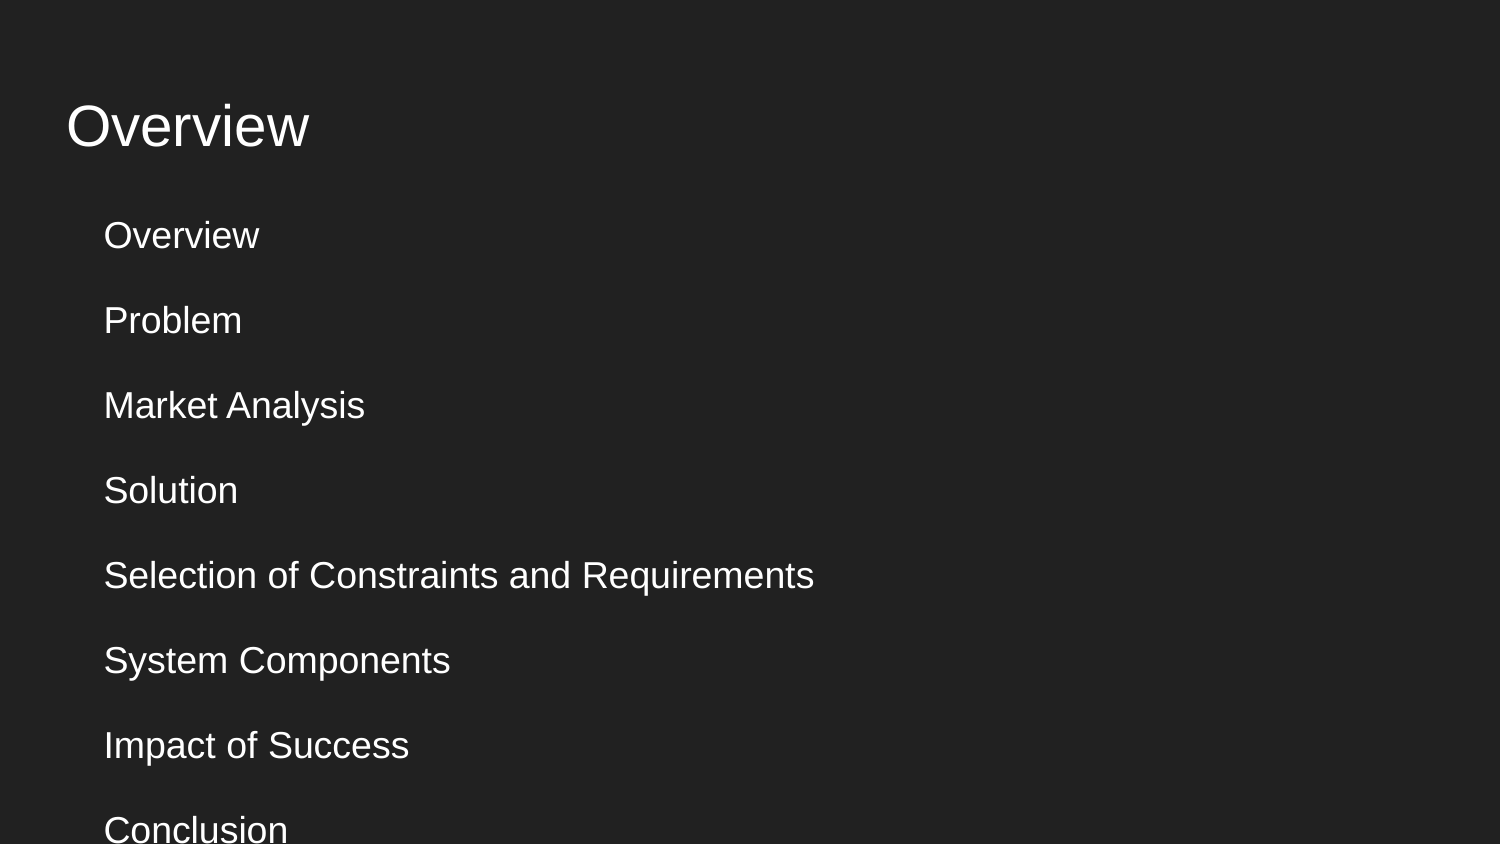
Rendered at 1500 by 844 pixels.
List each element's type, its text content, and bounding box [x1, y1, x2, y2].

title Overview [51, 72, 1449, 167]
list Overview Problem Market Analysis Solution Selection of Constraints and Requirements System Components Impact of Success Conclusion Recap References Thank you [51, 189, 1449, 781]
